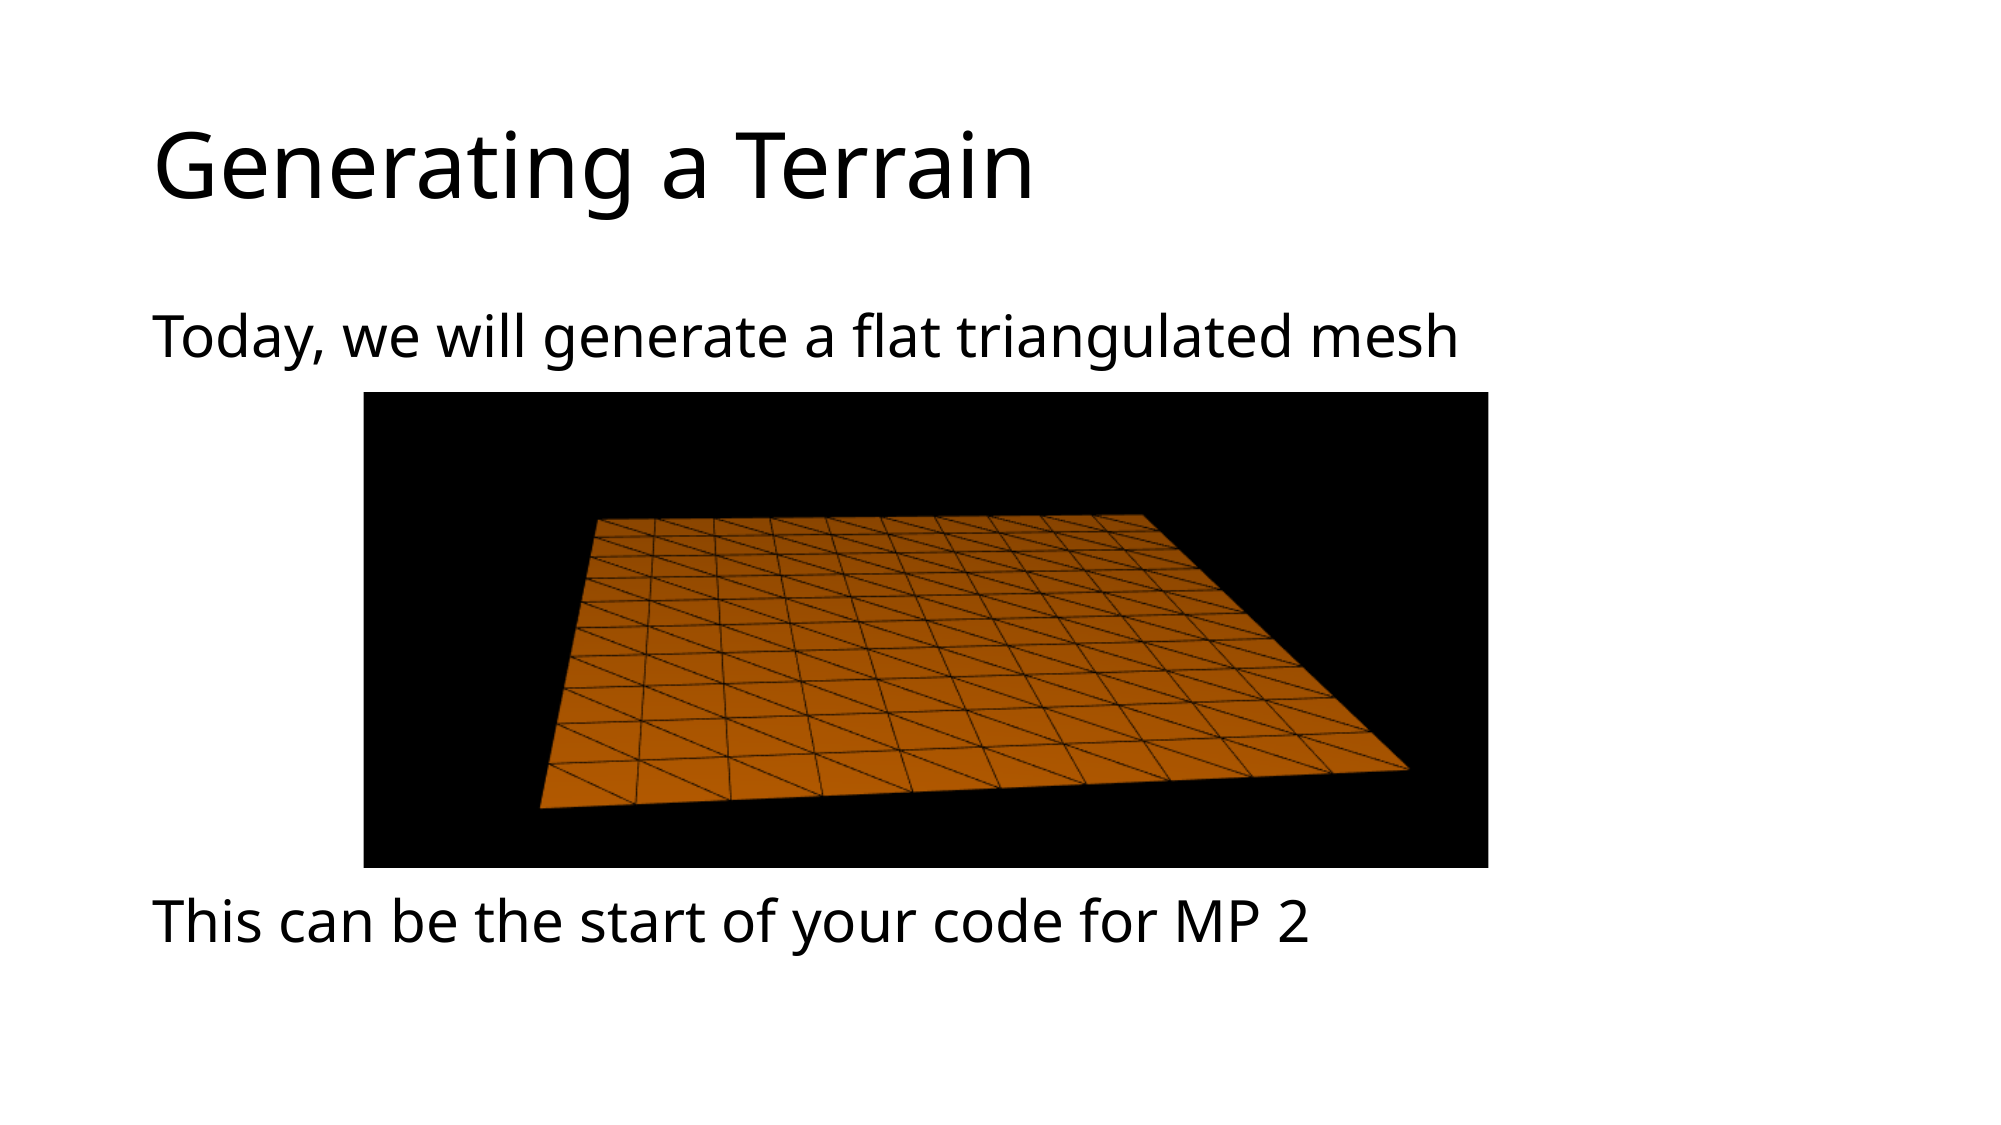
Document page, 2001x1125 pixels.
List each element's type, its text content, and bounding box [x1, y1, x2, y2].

title Generating a Terrain [137, 59, 1863, 278]
picture [363, 392, 1489, 868]
list Today, we will generate a flat triangulated mesh This can be the start of your code for MP 2 [137, 299, 1863, 1014]
